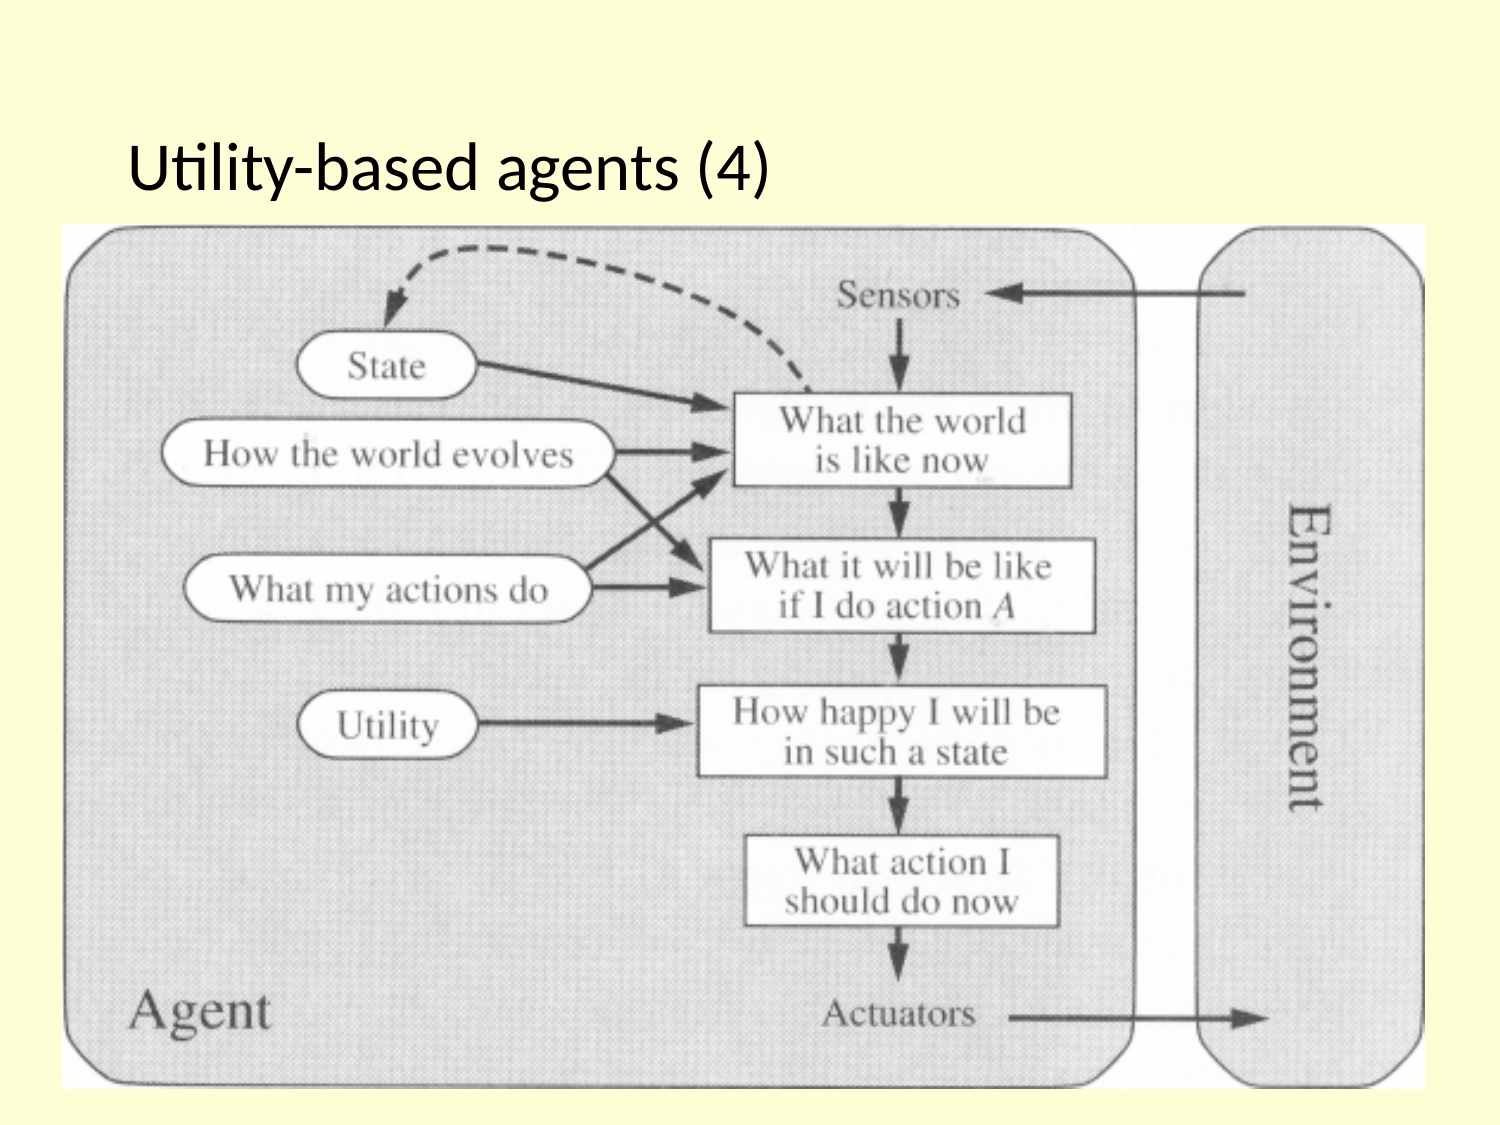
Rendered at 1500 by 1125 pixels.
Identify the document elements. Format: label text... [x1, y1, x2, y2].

picture [62, 224, 1426, 1090]
title Utility-based agents (4) [112, 75, 1388, 223]
